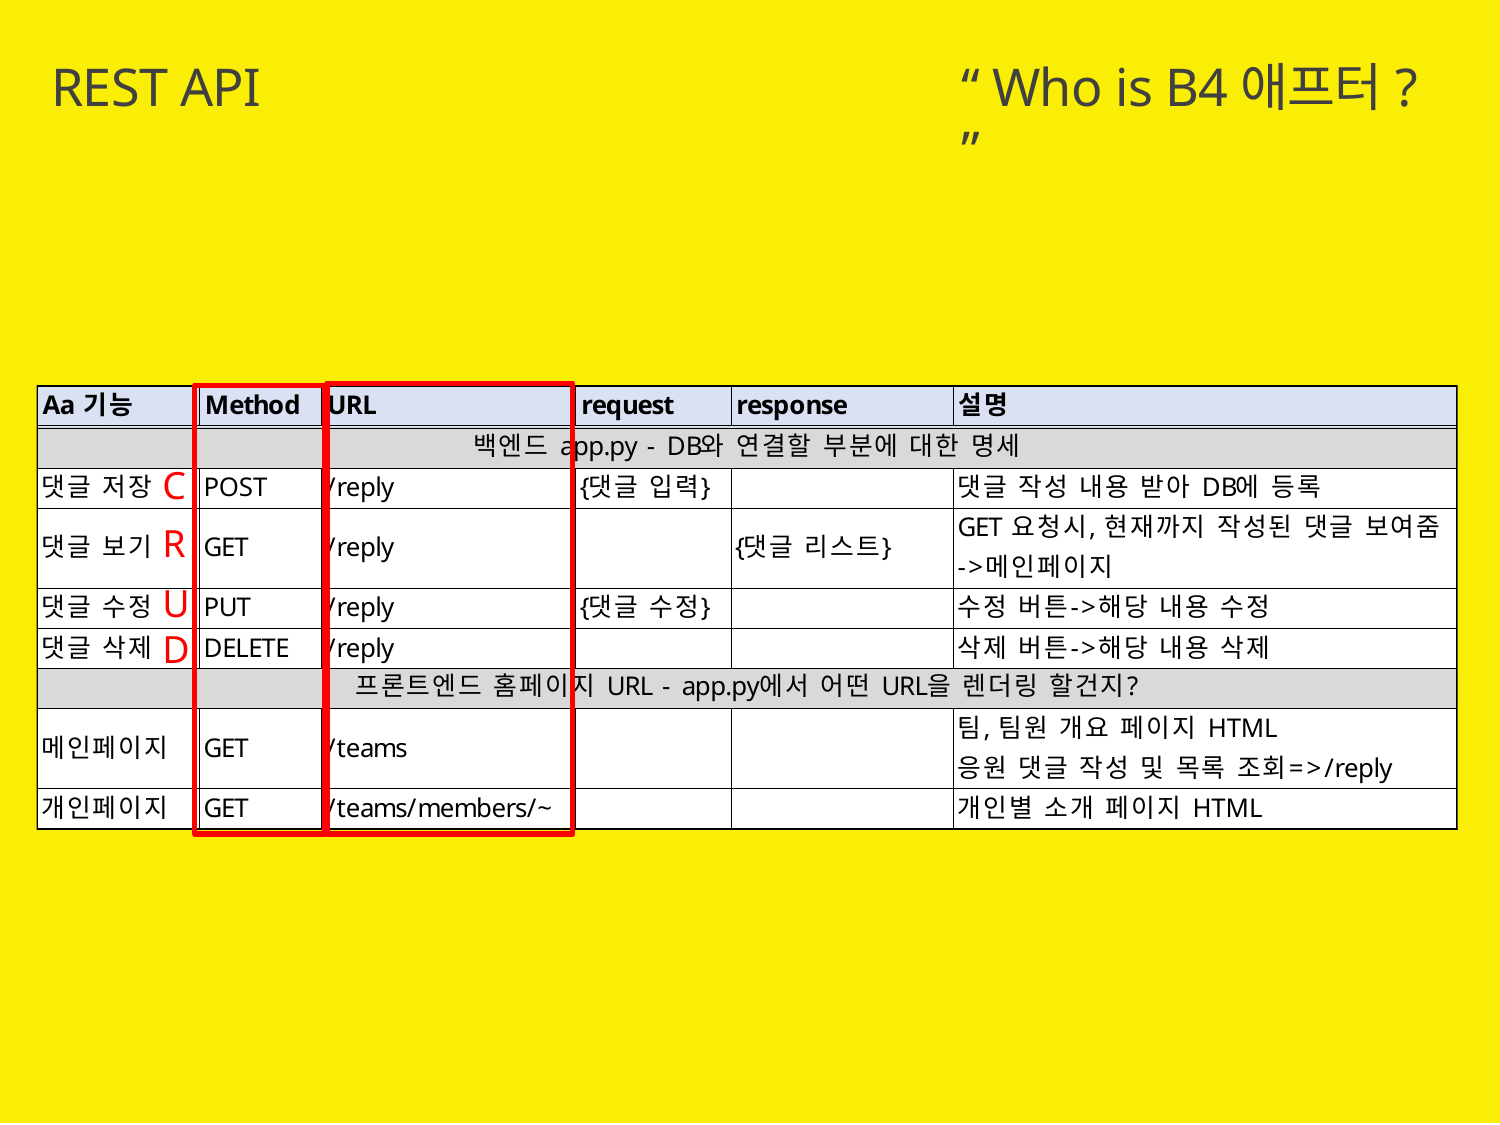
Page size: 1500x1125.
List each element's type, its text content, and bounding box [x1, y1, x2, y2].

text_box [147, 454, 231, 679]
text_box REST API [36, 47, 538, 125]
picture [36, 385, 1459, 831]
text_box [0, 0, 1500, 1125]
text_box “ Who is B4애프터? ” [946, 47, 1447, 187]
